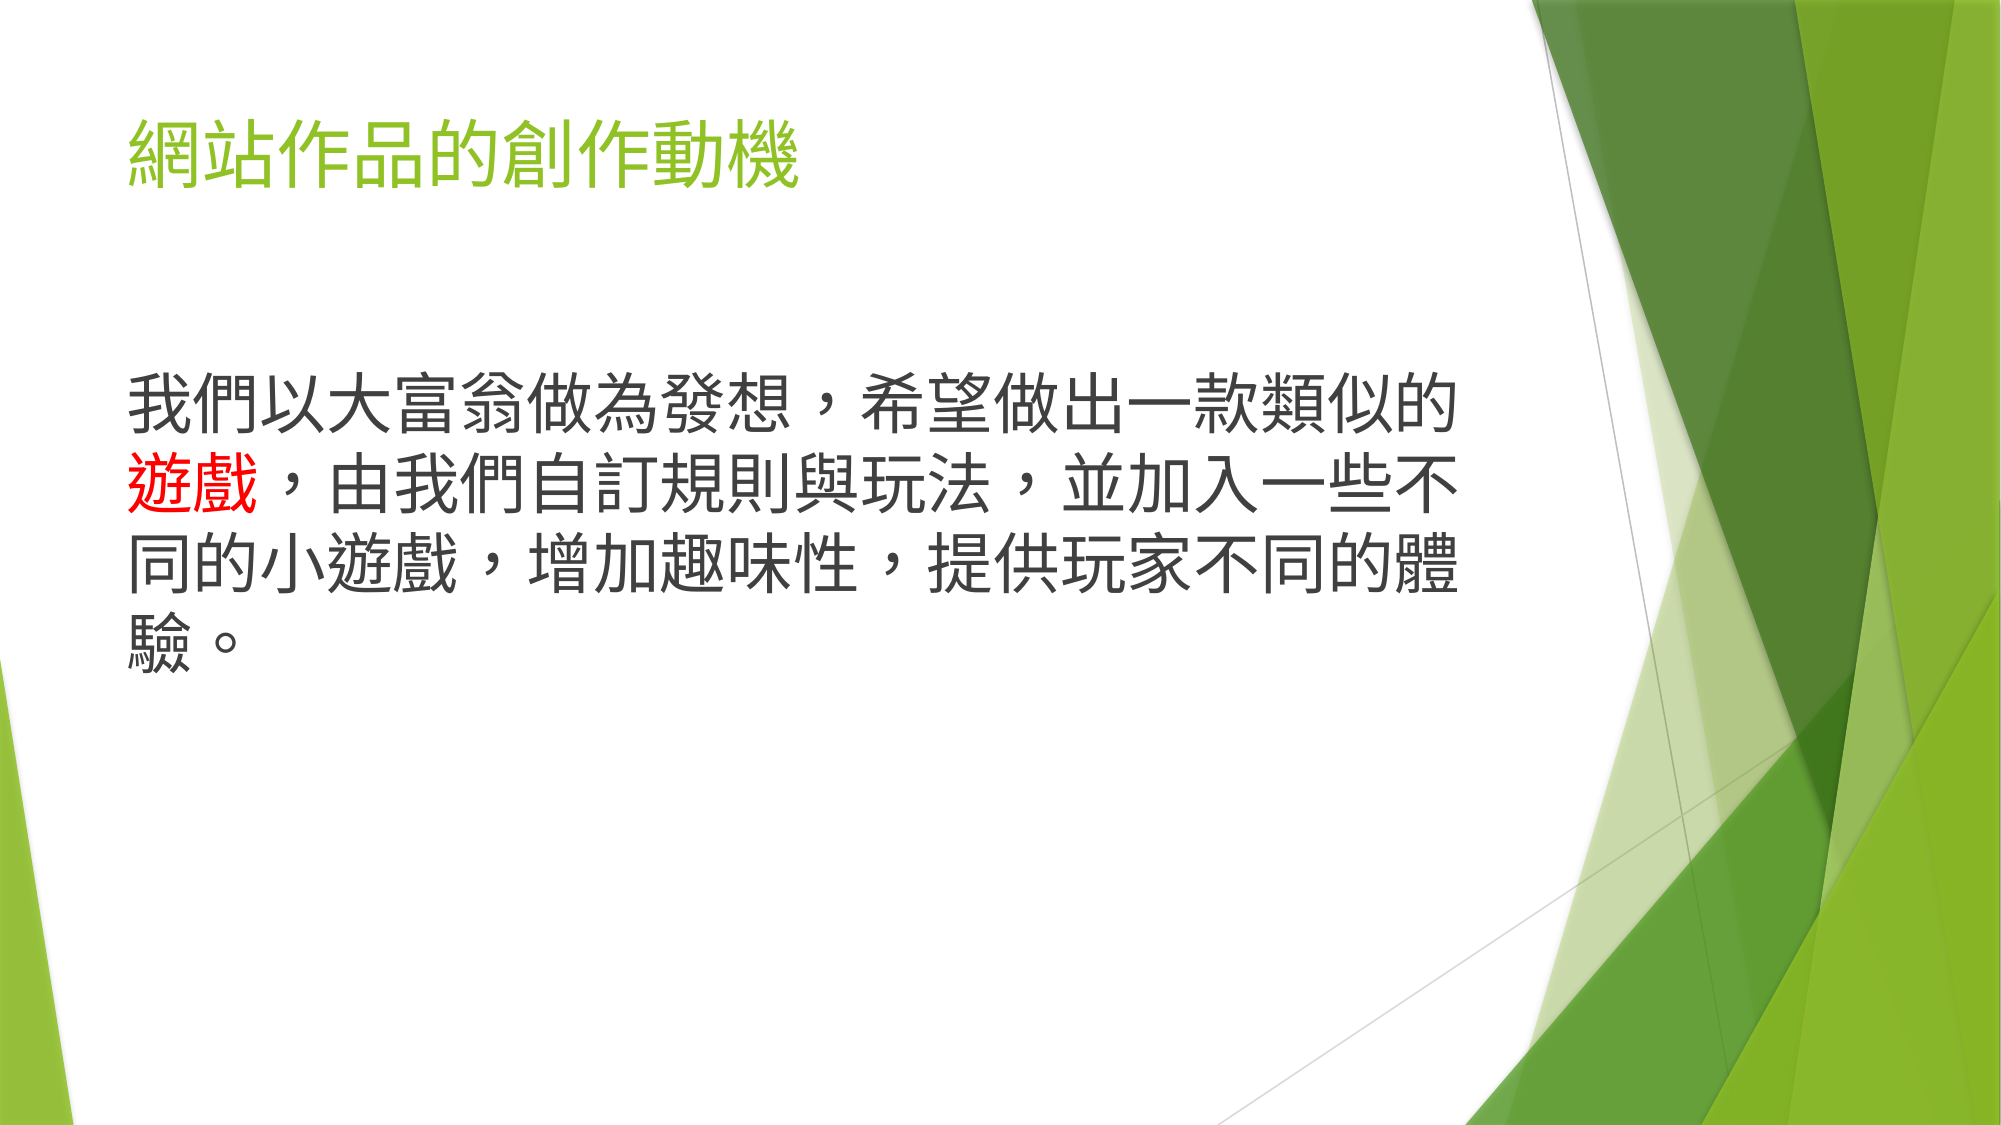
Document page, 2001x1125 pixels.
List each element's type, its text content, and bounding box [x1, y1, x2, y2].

title 網站作品的創作動機 [111, 99, 1522, 317]
list 我們以大富翁做為發想，希望做出一款類似的遊戲，由我們自訂規則與玩法，並加入一些不同的小遊戲，增加趣味性，提供玩家不同的體驗。 [111, 354, 1522, 992]
